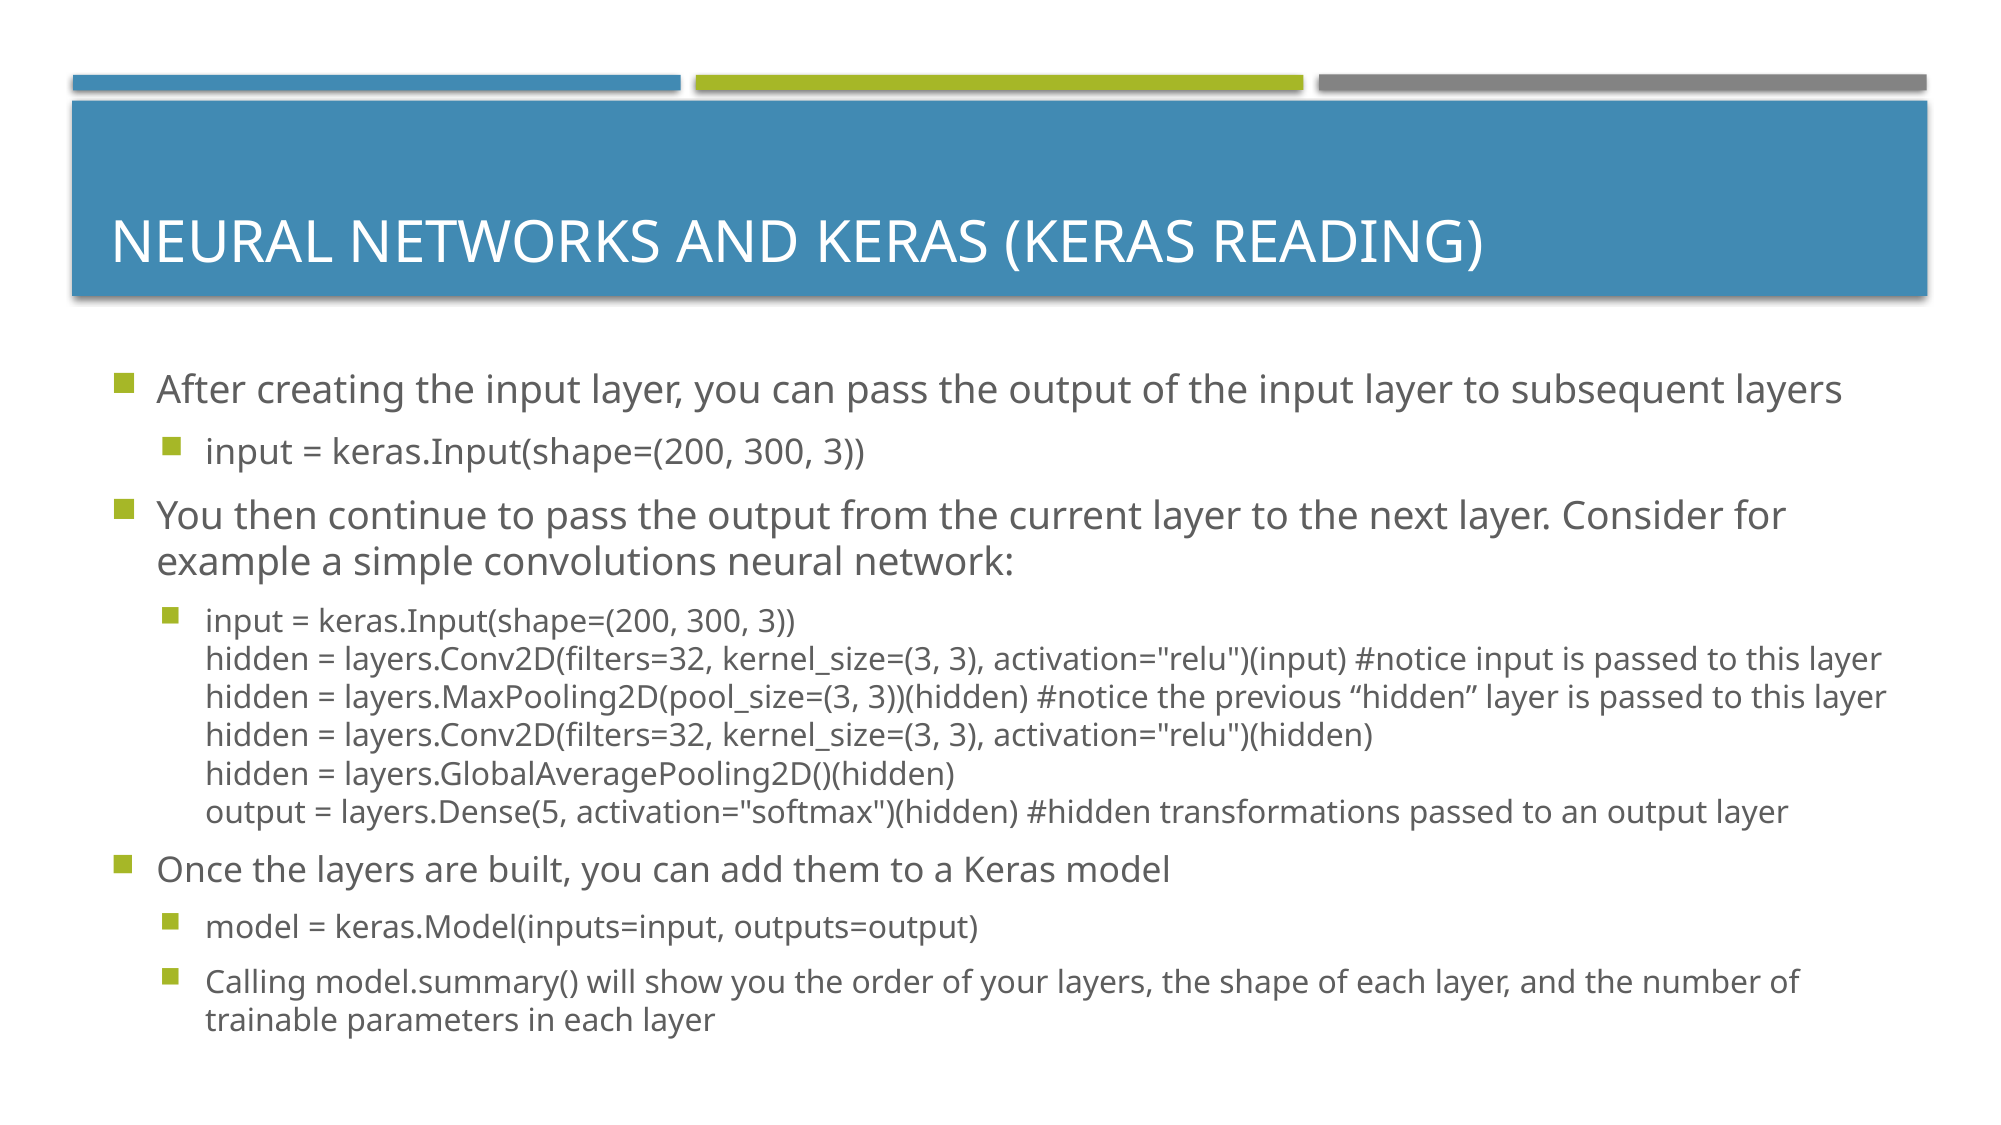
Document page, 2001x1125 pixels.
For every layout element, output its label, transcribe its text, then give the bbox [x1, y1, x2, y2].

title Neural Networks and Keras (Keras Reading) [95, 115, 1905, 282]
list After creating the input layer, you can pass the output of the input layer to subsequent layers input = keras.Input(shape=(200, 300, 3)) You then continue to pass the output from the current layer to the next layer. Consider for example a simple convolutions neural network: input = keras.Input(shape=(200, 300, 3)) hidden = layers.Conv2D(filters=32, kernel_size=(3, 3), activation="relu")(input) #notice input is passed to this layer hidden = layers.MaxPooling2D(pool_size=(3, 3))(hidden) #notice the previous “hidden” layer is passed to this layer hidden = layers.Conv2D(filters=32, kernel_size=(3, 3), activation="relu")(hidden) hidden = layers.GlobalAveragePooling2D()(hidden) output = layers.Dense(5, activation="softmax")(hidden) #hidden transformations passed to an output layer Once the layers are built, you can add them to a Keras model model = keras.Model(inputs=input, outputs=output) Calling model.summary() will show you the order of your layers, the shape of each layer, and the number of trainable parameters in each layer [95, 357, 1920, 1098]
